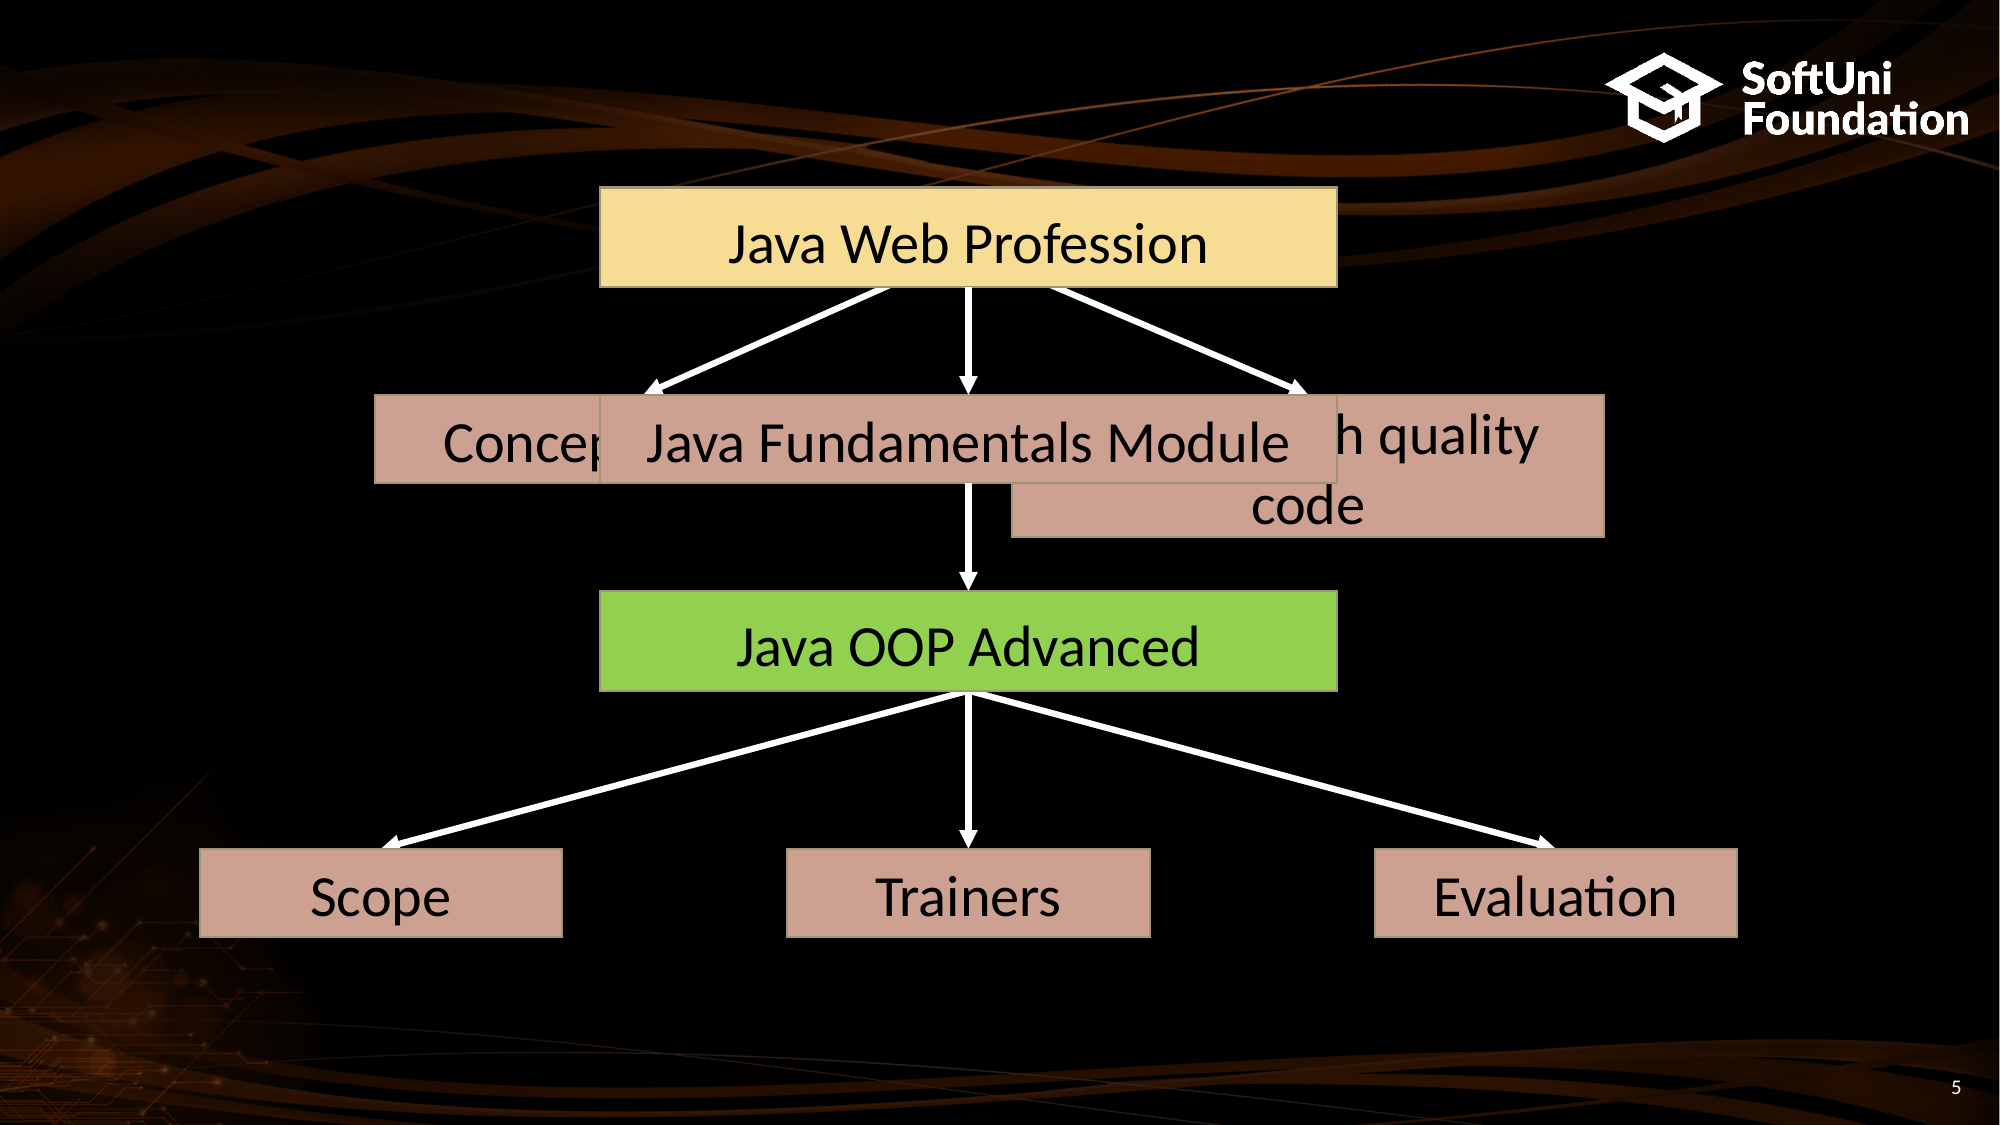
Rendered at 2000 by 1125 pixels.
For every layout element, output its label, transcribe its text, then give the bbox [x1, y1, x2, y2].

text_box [969, 249, 1309, 395]
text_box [968, 690, 1556, 849]
text_box Writing high quality code [1011, 394, 1605, 538]
text_box Java Fundamentals Module [599, 394, 1338, 484]
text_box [643, 249, 969, 395]
picture [0, 0, 2000, 1125]
text_box Java Web Profession [599, 186, 1338, 288]
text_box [380, 690, 968, 849]
text_box Evaluation [1374, 848, 1738, 938]
text_box Trainers [786, 849, 1151, 938]
text_box Java OOP Advanced [599, 590, 1338, 690]
text_box Concepts of OOP [374, 394, 599, 484]
slide_number 5 [1897, 1070, 1968, 1103]
text_box Scope [199, 848, 563, 938]
